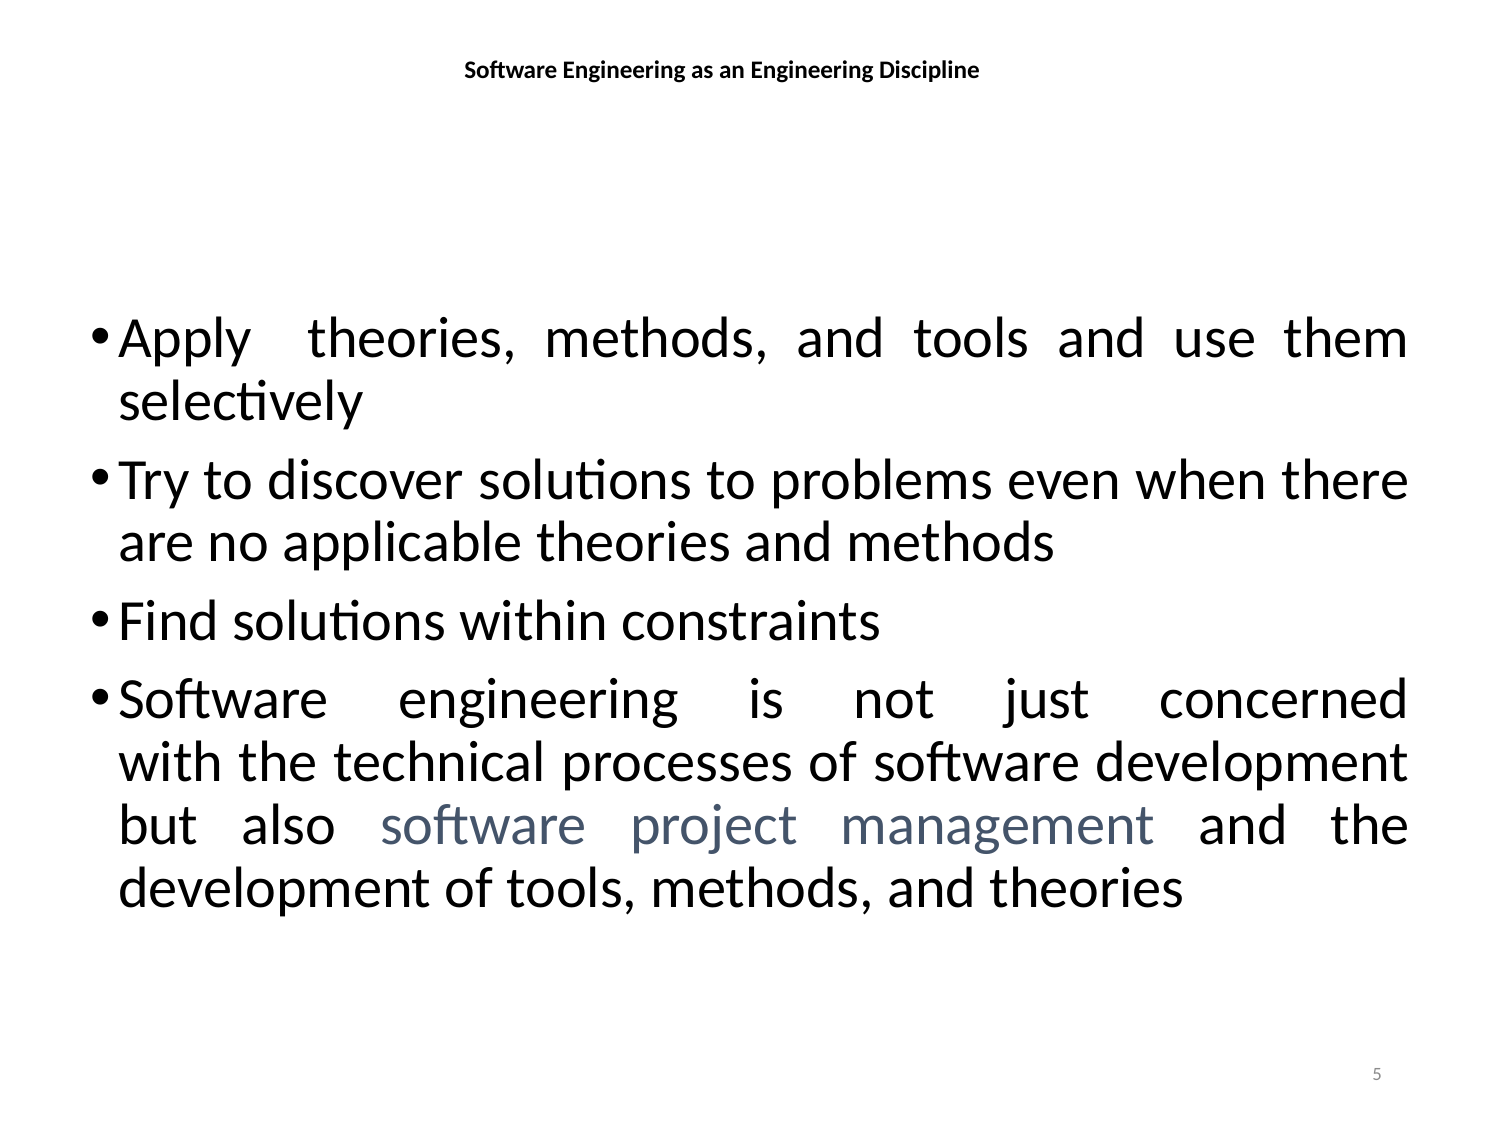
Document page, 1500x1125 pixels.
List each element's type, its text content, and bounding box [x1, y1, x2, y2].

slide_number 5 [1059, 1042, 1397, 1103]
title Software Engineering as an Engineering Discipline [112, 0, 1463, 107]
list Apply theories, methods, and tools and use them selectively Try to discover solutions to problems even when there are no applicable theories and methods Find solutions within constraints Software engineering is not just concerned with the technical processes of software development but also software project management and the development of tools, methods, and theories [75, 299, 1425, 1000]
